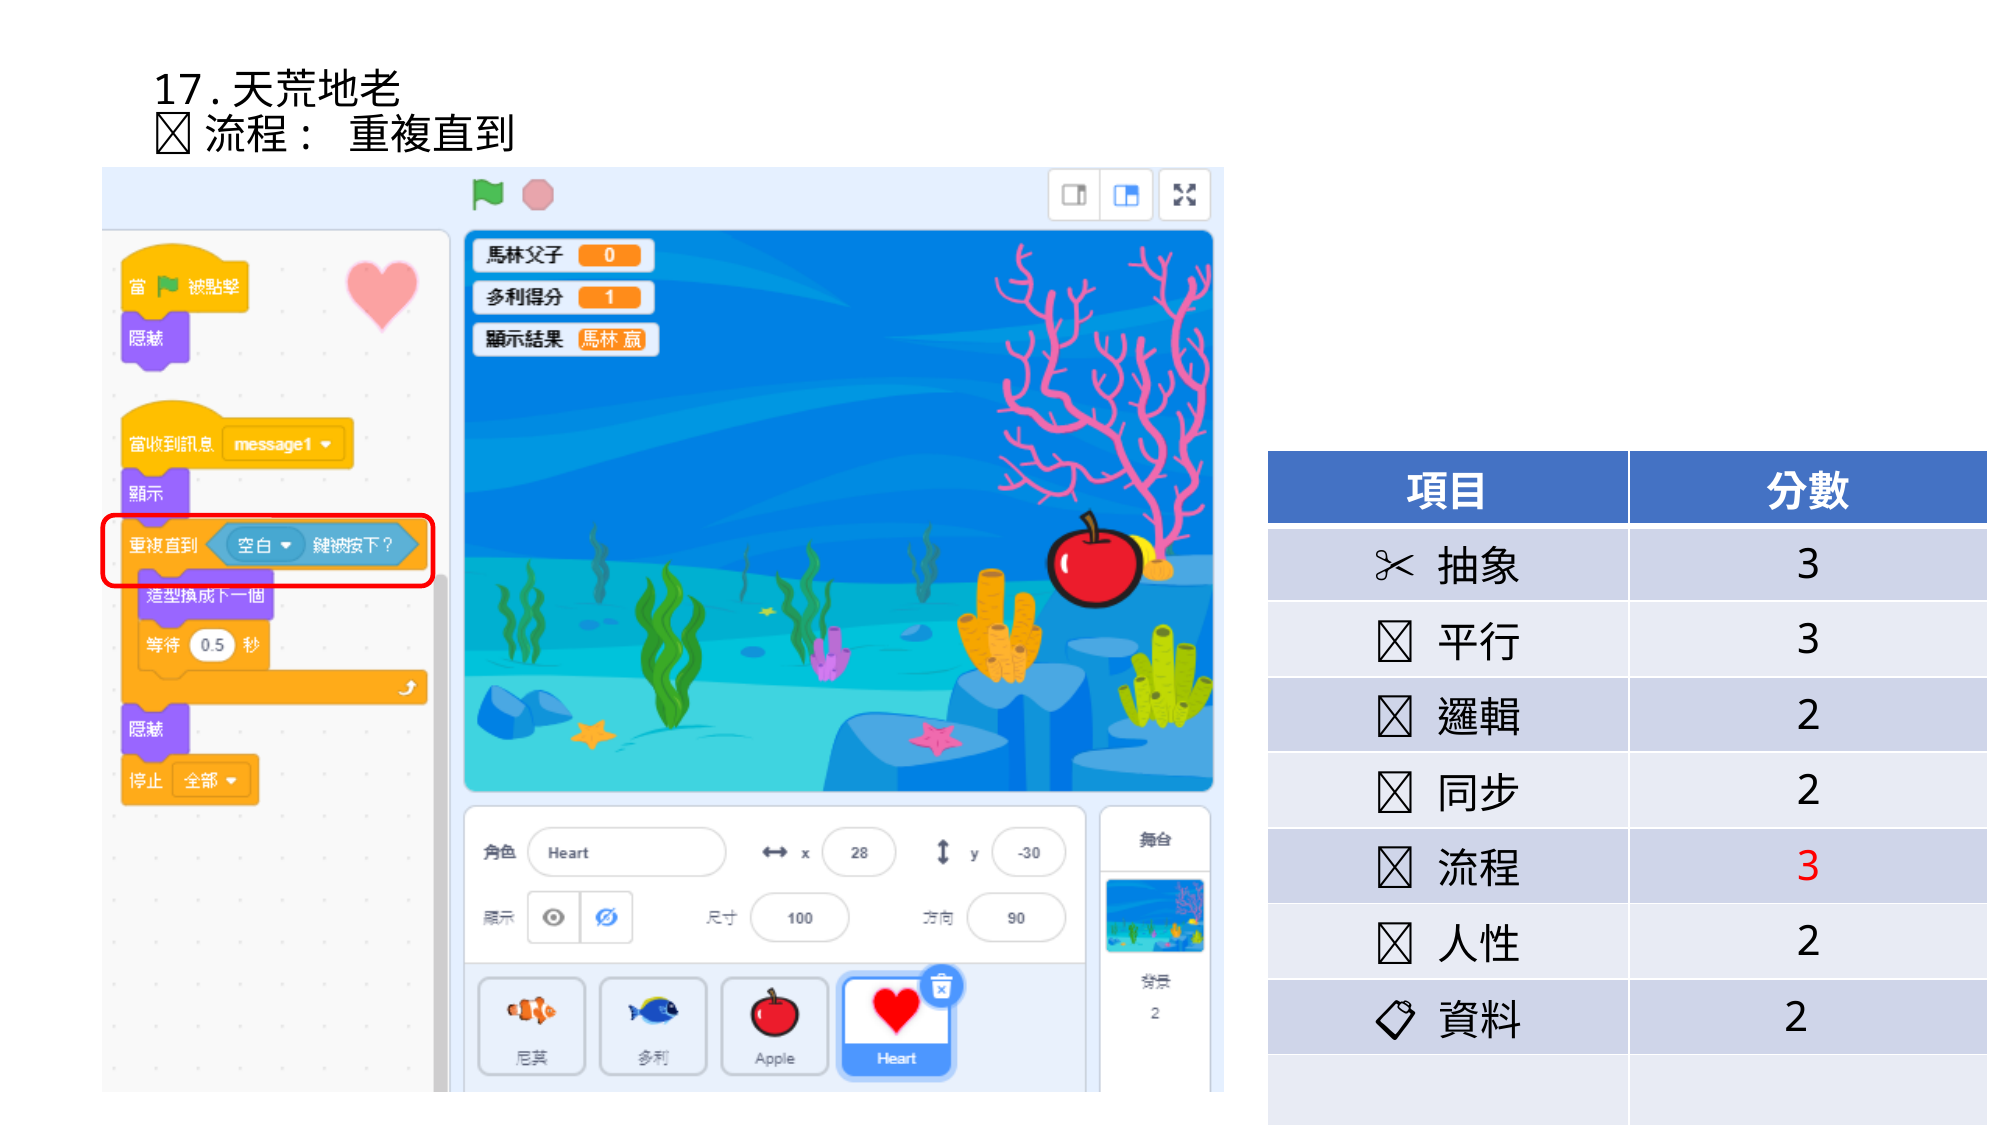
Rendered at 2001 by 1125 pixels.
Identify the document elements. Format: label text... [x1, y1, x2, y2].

table_cell 3 [1630, 829, 1987, 903]
table_header 分數 [1630, 451, 1987, 523]
table_cell 📋 資料 [1268, 980, 1628, 1054]
table_cell [1268, 1055, 1628, 1125]
table_cell 🐙 平行 [1268, 602, 1628, 676]
table_cell ✂️ 抽象 [1268, 529, 1628, 600]
table_cell 2 [1630, 678, 1987, 751]
title 17.天荒地老 🎠 流程: 重複直到 [137, 59, 1750, 168]
table_cell 🐶 邏輯 [1268, 678, 1628, 751]
table_header 項目 [1268, 451, 1628, 523]
picture [102, 167, 1224, 1092]
table_cell 🎠 流程 [1268, 829, 1628, 903]
table_cell 2 [1630, 753, 1987, 827]
table_cell [1630, 1055, 1987, 1125]
table_cell 3 [1630, 602, 1987, 676]
table_cell 💖 人性 [1268, 904, 1628, 978]
table_cell 2 [1630, 980, 1987, 1054]
table_cell 2 [1630, 904, 1987, 978]
table_cell 🐢 同步 [1268, 753, 1628, 827]
table_cell 3 [1630, 529, 1987, 600]
